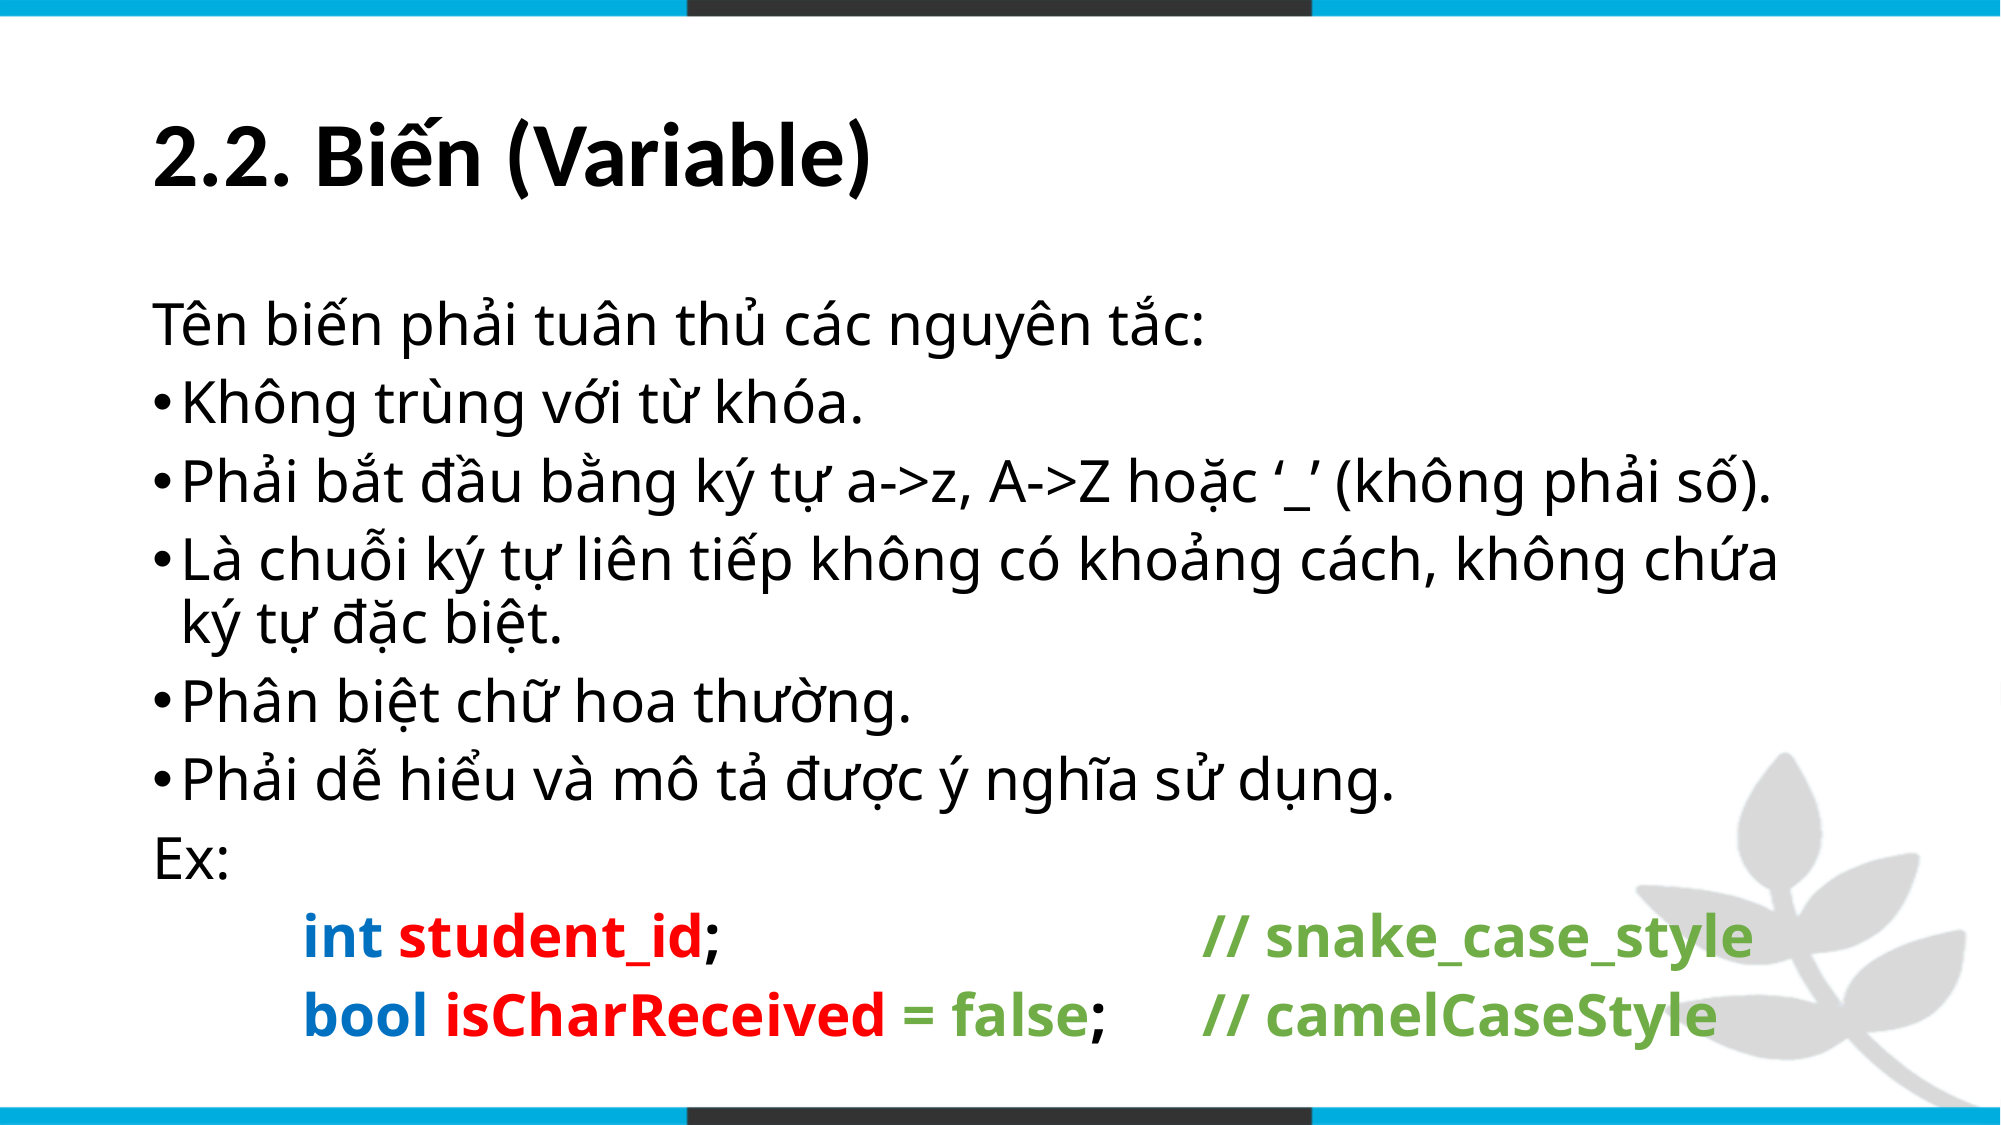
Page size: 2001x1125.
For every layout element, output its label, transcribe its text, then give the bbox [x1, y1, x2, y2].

title 2.2. Biến (Variable) [137, 48, 1863, 266]
picture [0, 0, 2001, 1125]
list Tên biến phải tuân thủ các nguyên tắc: Không trùng với từ khóa. Phải bắt đầu bằng ký tự a->z, A->Z hoặc ‘_’ (không phải số). Là chuỗi ký tự liên tiếp không có khoảng cách, không chứa ký tự đặc biệt. Phân biệt chữ hoa thường. Phải dễ hiểu và mô tả được ý nghĩa sử dụng. Ex: int student_id; // snake_case_style bool isCharReceived = false; // camelCaseStyle [137, 287, 1863, 1086]
